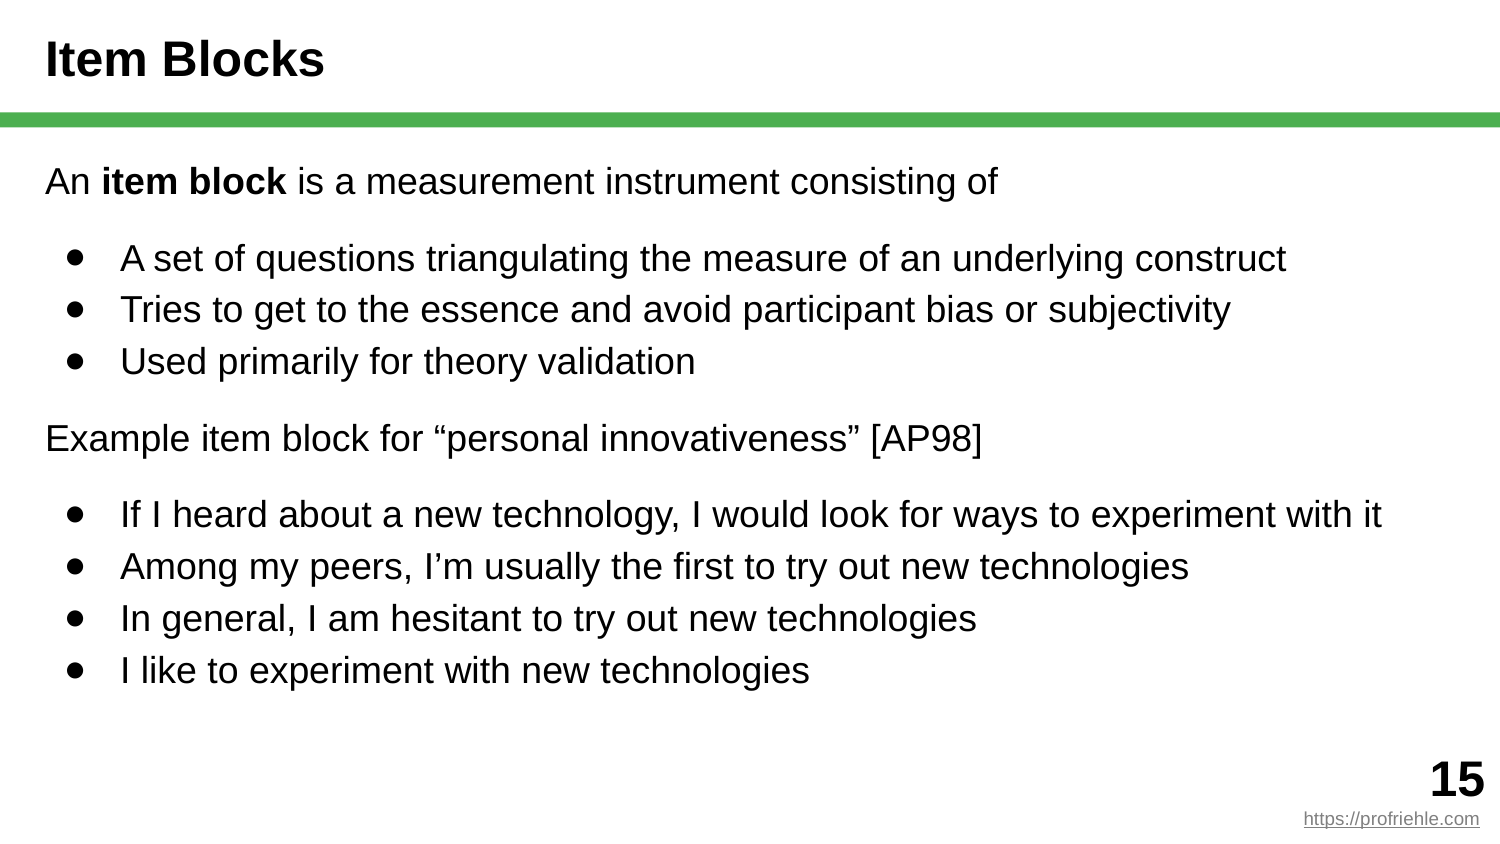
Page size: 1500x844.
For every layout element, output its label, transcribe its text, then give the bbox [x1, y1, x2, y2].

title Item Blocks [0, 0, 1500, 113]
slide_number ‹#› https://profriehle.com [1200, 724, 1500, 844]
list An item block is a measurement instrument consisting of A set of questions triangulating the measure of an underlying construct Tries to get to the essence and avoid participant bias or subjectivity Used primarily for theory validation Example item block for “personal innovativeness” [AP98] If I heard about a new technology, I would look for ways to experiment with it Among my peers, I’m usually the first to try out new technologies In general, I am hesitant to try out new technologies I like to experiment with new technologies [45, 150, 1455, 825]
